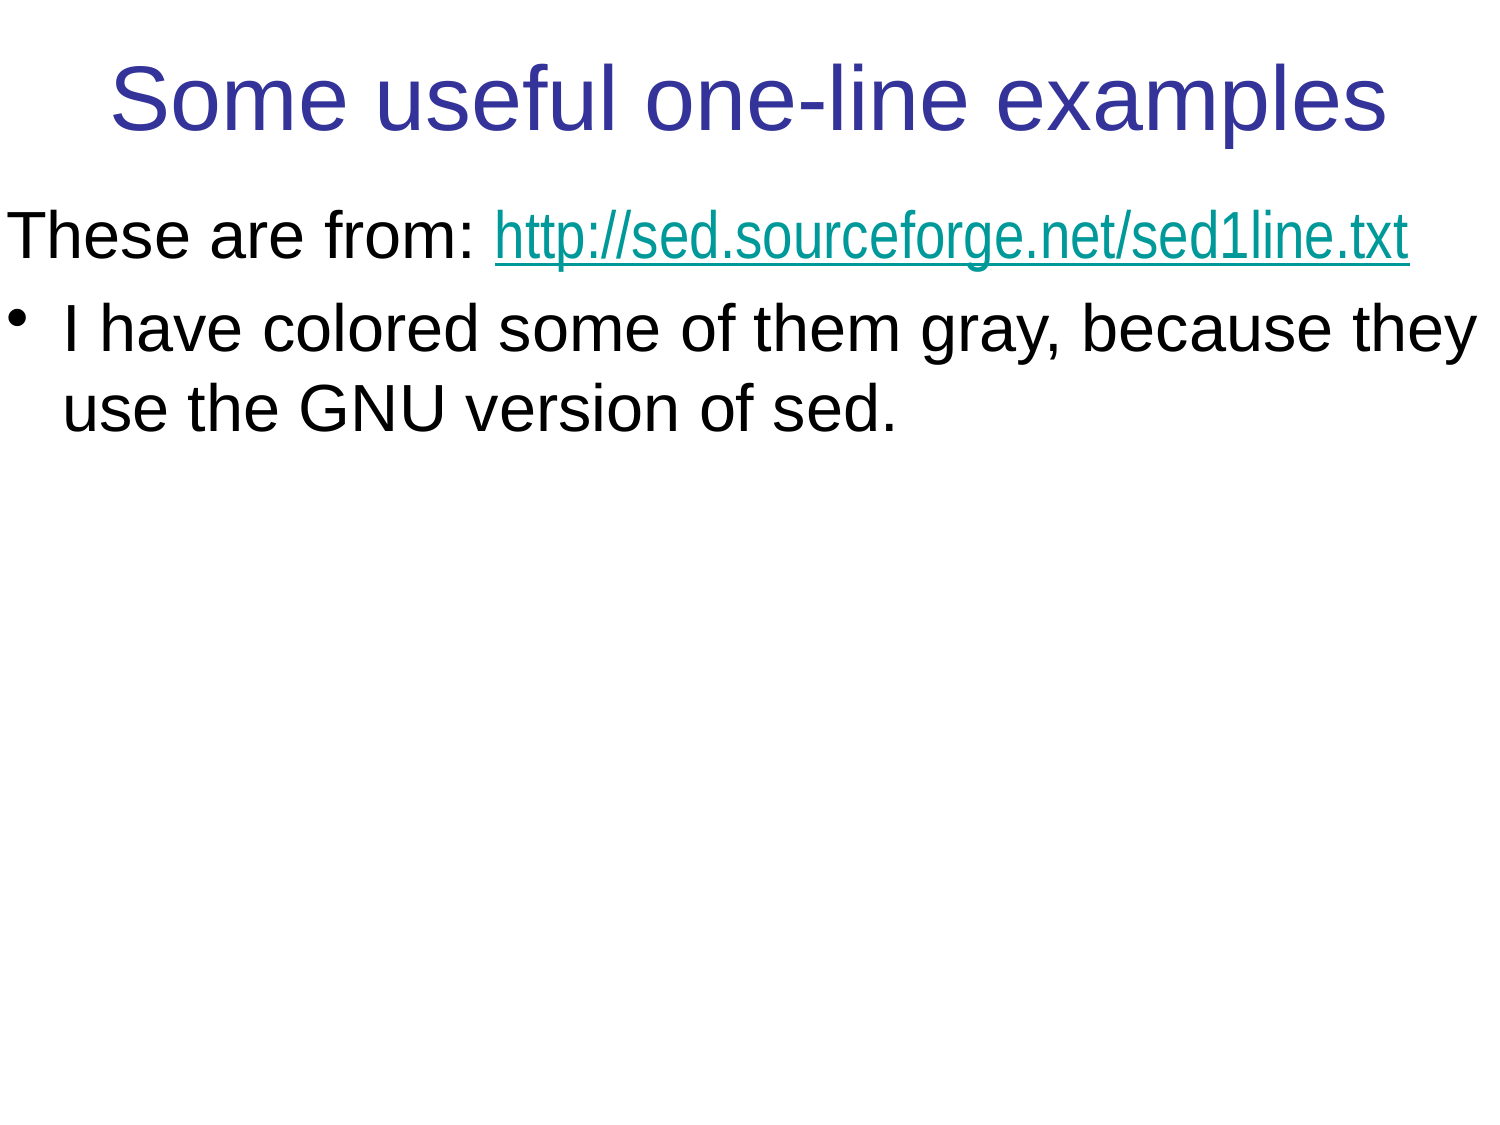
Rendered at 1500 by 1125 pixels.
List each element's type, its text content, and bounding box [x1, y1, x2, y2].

title Some useful one-line examples [74, 0, 1426, 184]
list These are from: http://sed.sourceforge.net/sed1line.txt I have colored some of them gray, because they use the GNU version of sed. [5, 184, 1500, 1095]
